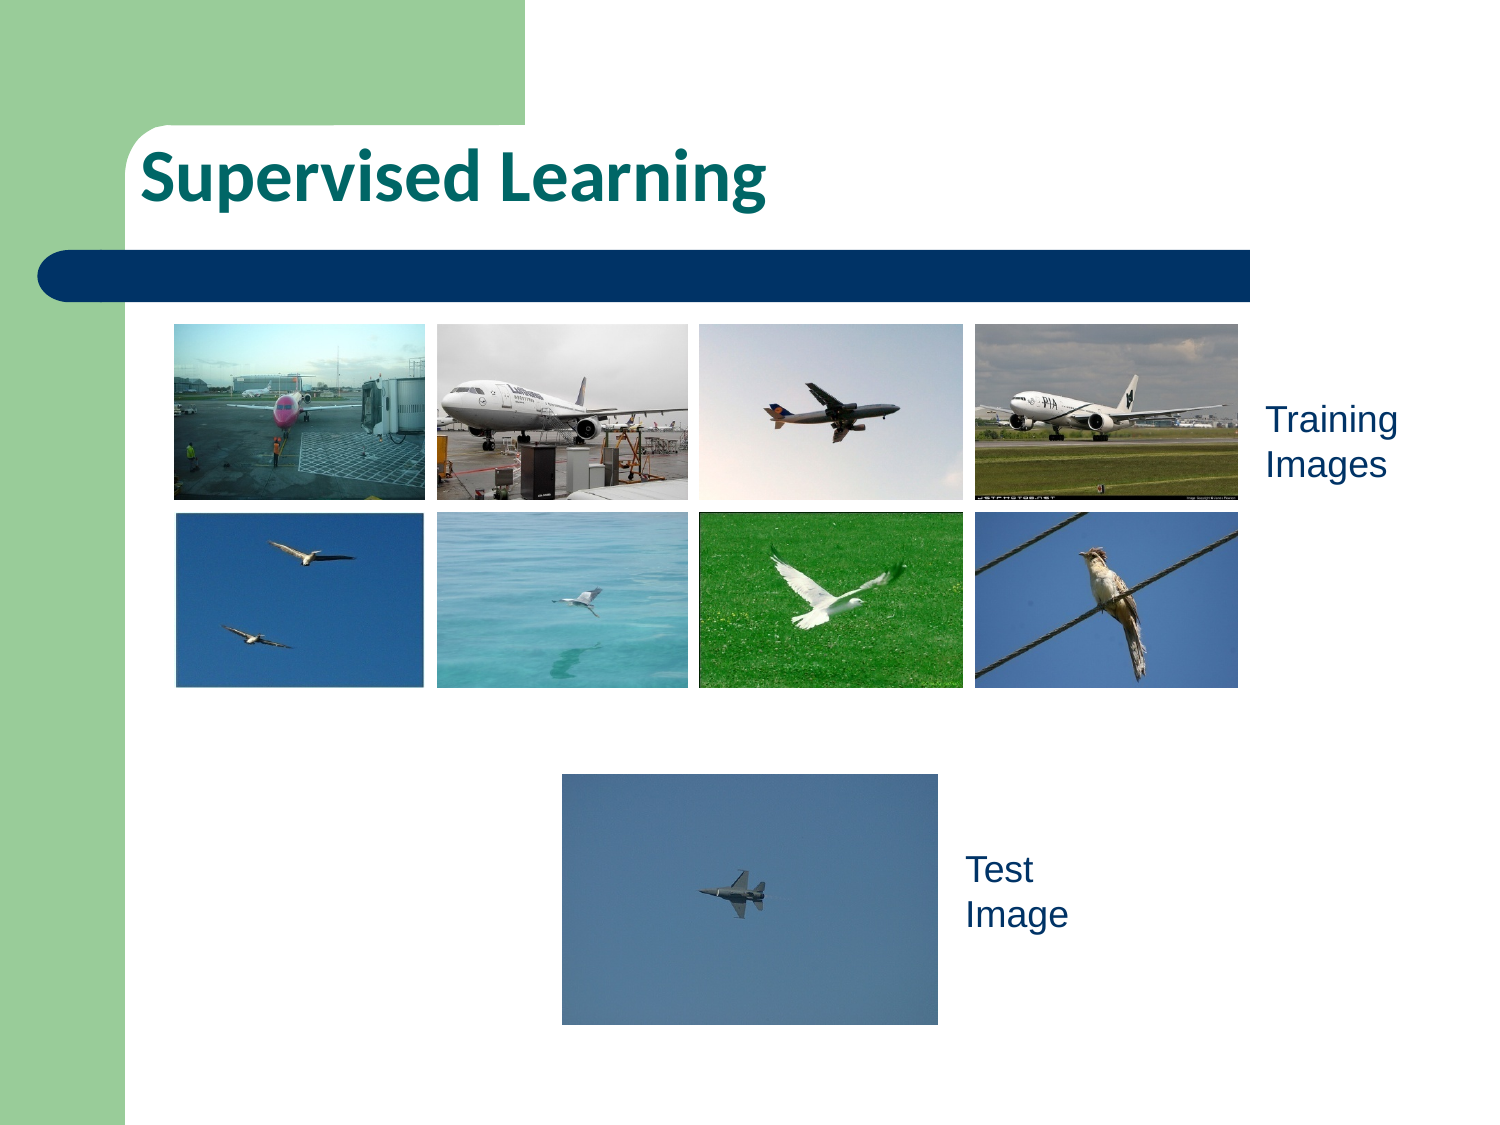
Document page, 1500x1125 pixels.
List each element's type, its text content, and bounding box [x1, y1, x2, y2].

picture [174, 512, 426, 688]
text_box Training Images [1250, 387, 1438, 494]
picture [562, 774, 938, 1026]
picture [699, 324, 963, 501]
picture [174, 324, 426, 501]
title Supervised Learning [125, 125, 1425, 225]
picture [437, 324, 688, 501]
text_box Test Image [950, 837, 1138, 944]
picture [974, 324, 1238, 501]
picture [437, 512, 688, 688]
picture [699, 512, 963, 688]
picture [974, 512, 1238, 688]
